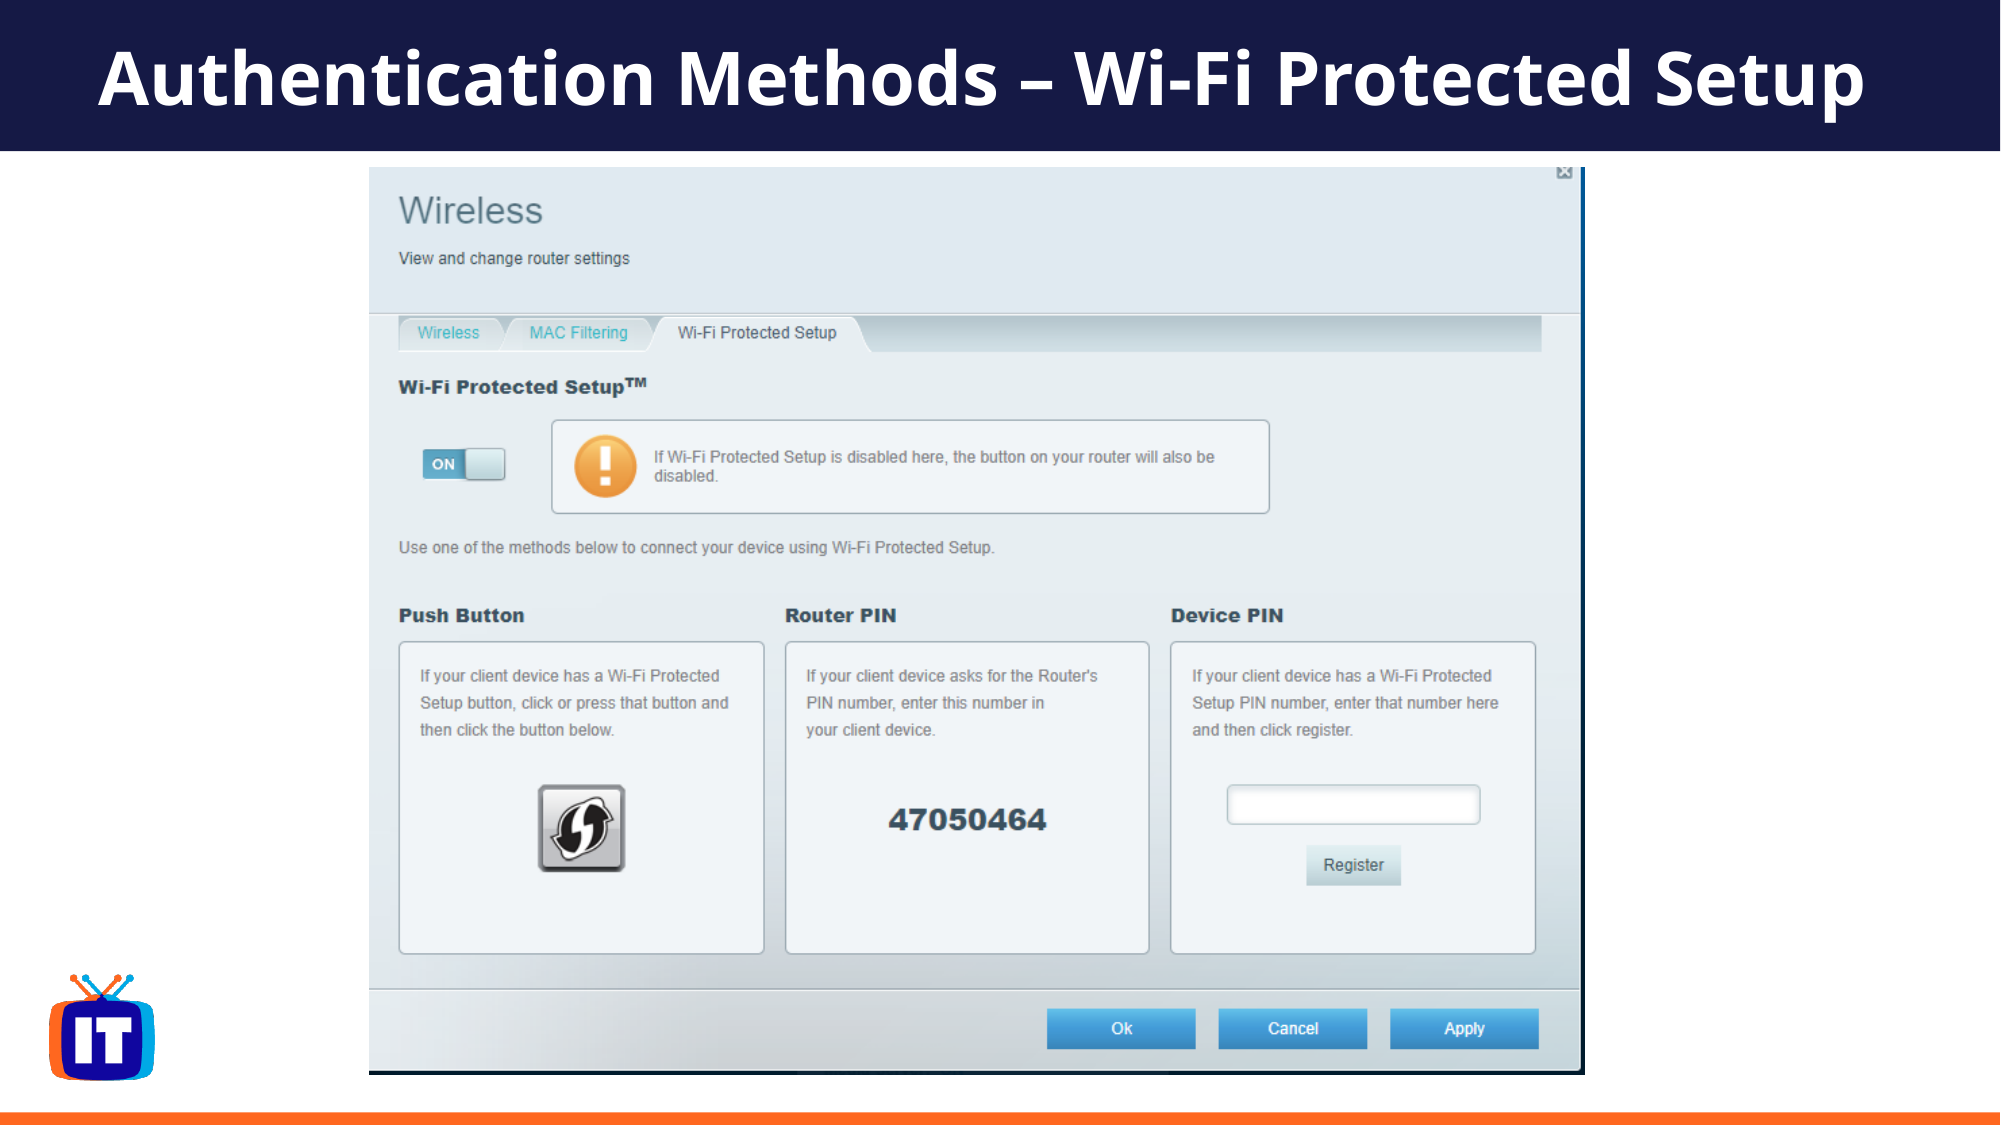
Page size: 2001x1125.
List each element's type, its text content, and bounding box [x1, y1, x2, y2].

picture [369, 167, 1585, 1075]
picture [45, 968, 158, 1087]
title Authentication Methods – Wi-Fi Protected Setup [83, 0, 1917, 168]
